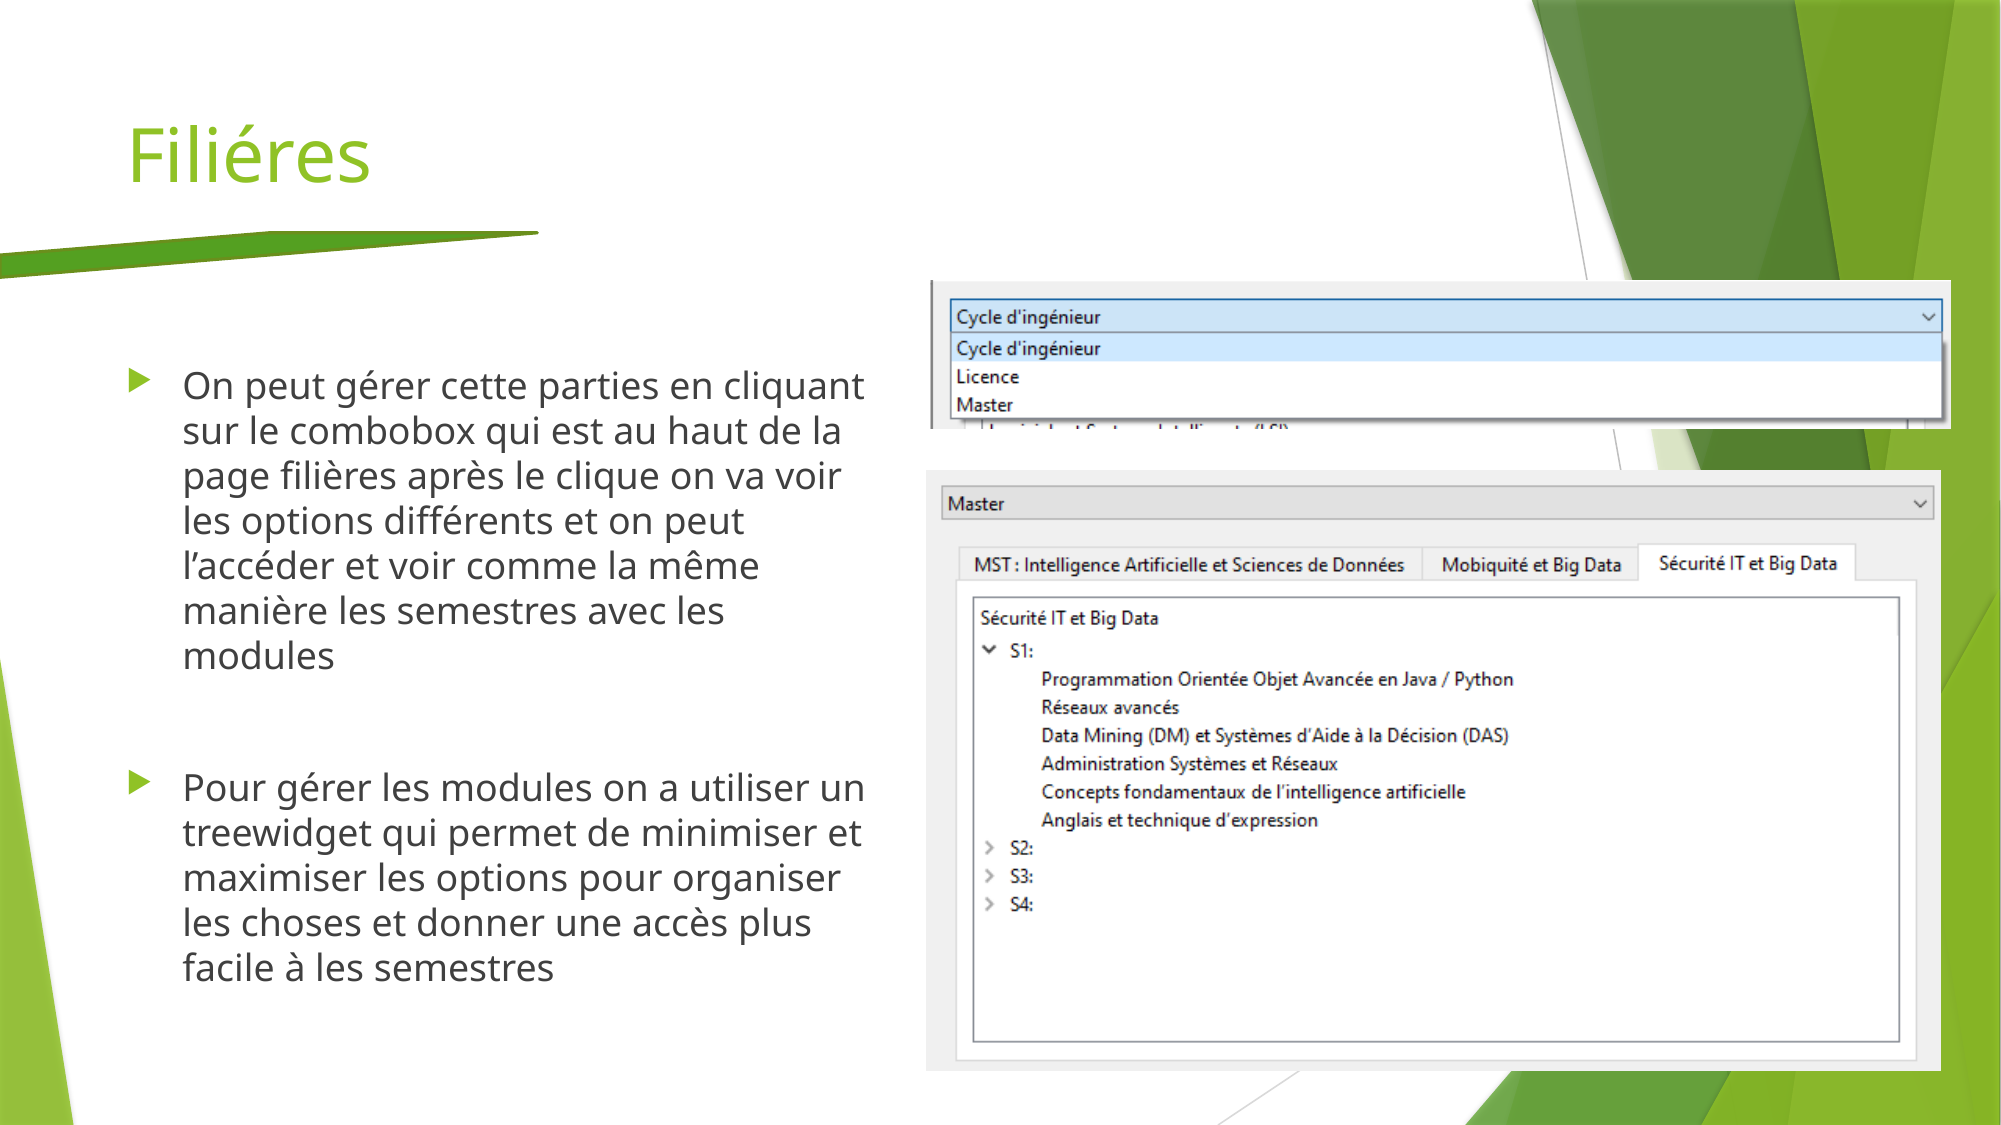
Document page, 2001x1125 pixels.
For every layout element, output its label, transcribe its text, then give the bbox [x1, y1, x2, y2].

picture [929, 279, 1952, 430]
title Filiéres [111, 99, 1522, 317]
picture [926, 469, 1942, 1071]
list On peut gérer cette parties en cliquant sur le combobox qui est au haut de la page filières après le clique on va voir les options différents et on peut l’accéder et voir comme la même manière les semestres avec les modules Pour gérer les modules on a utiliser un treewidget qui permet de minimiser et maximiser les options pour organiser les choses et donner une accès plus facile à les semestres [111, 354, 893, 992]
text_box [0, 231, 539, 279]
